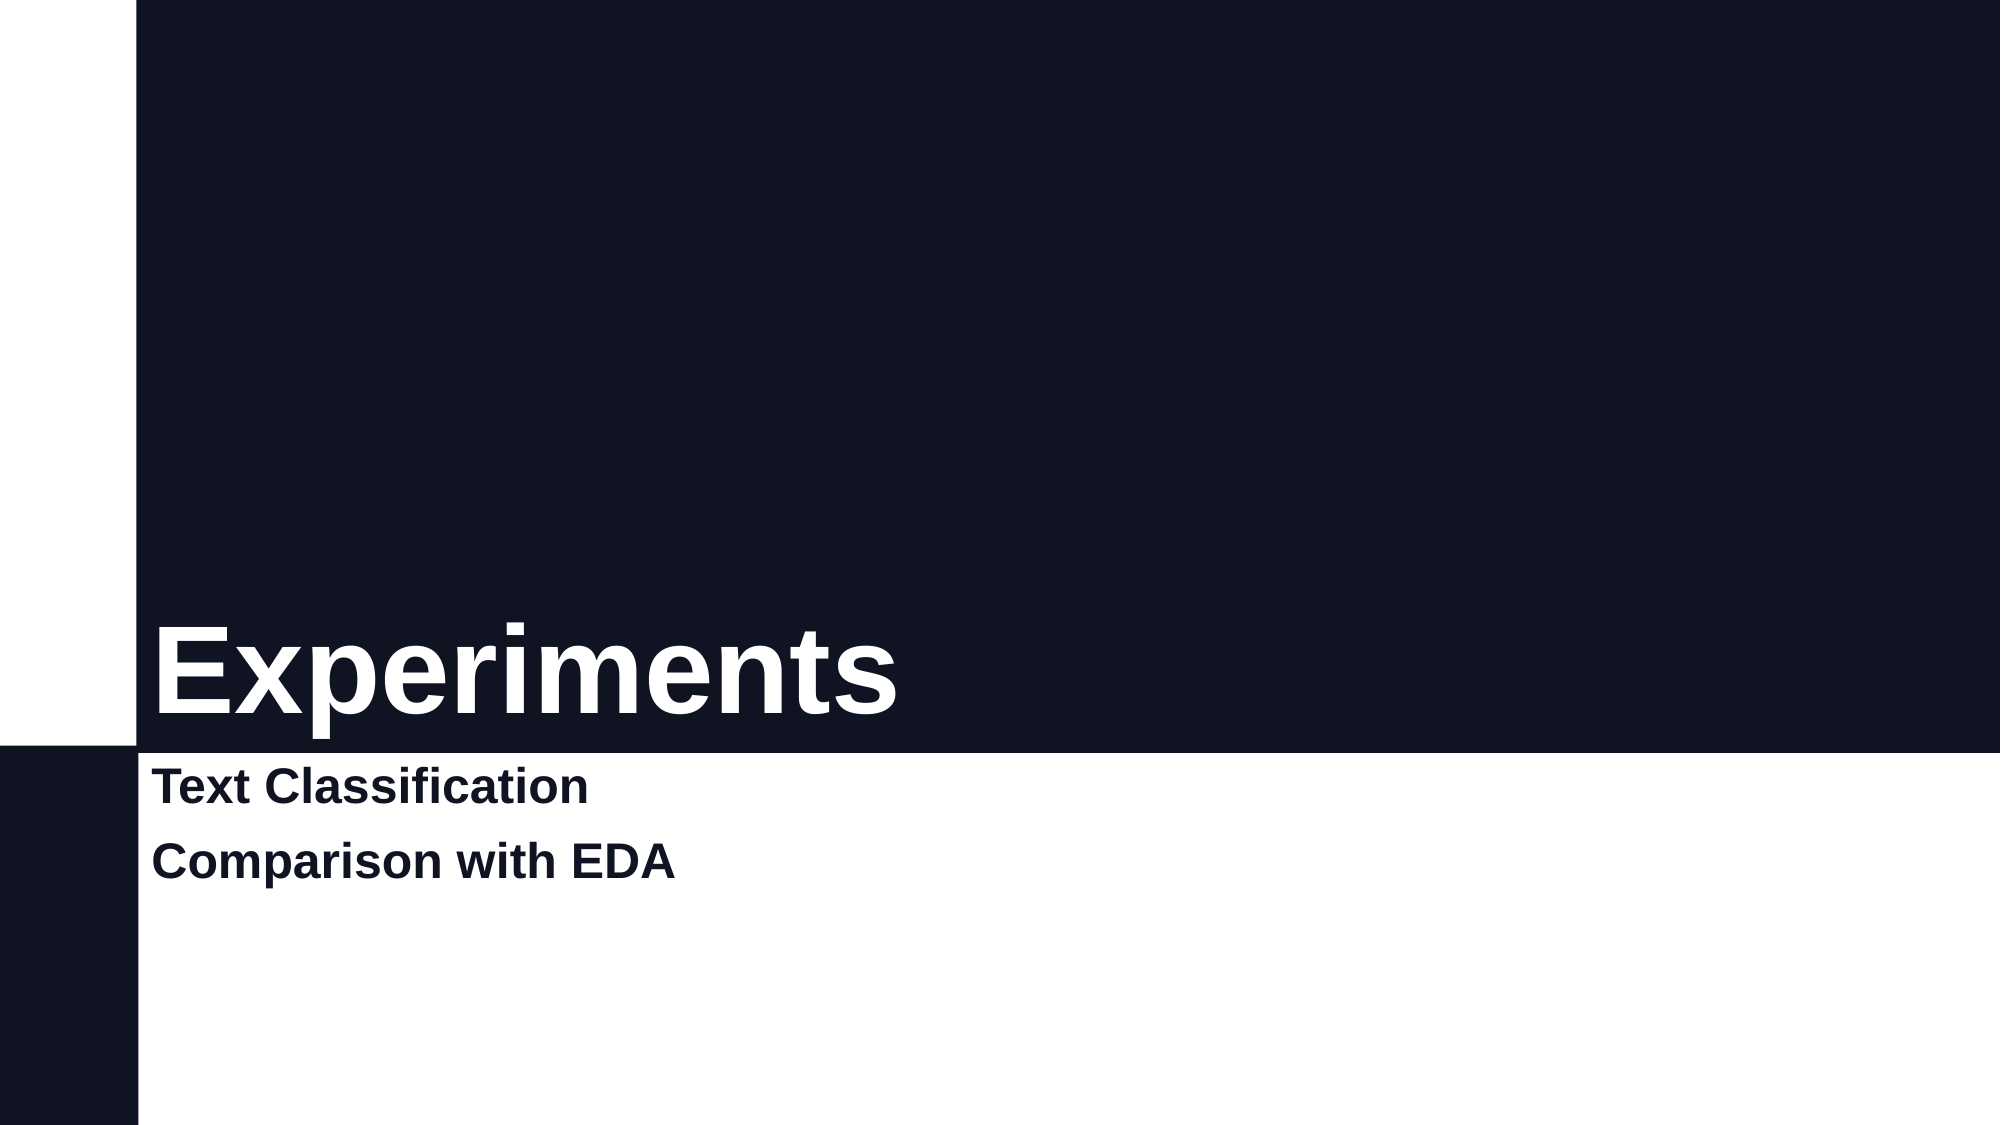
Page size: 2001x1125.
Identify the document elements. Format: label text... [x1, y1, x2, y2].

title Experiments [136, 280, 1862, 749]
list Text Classification Comparison with EDA [136, 752, 1862, 999]
